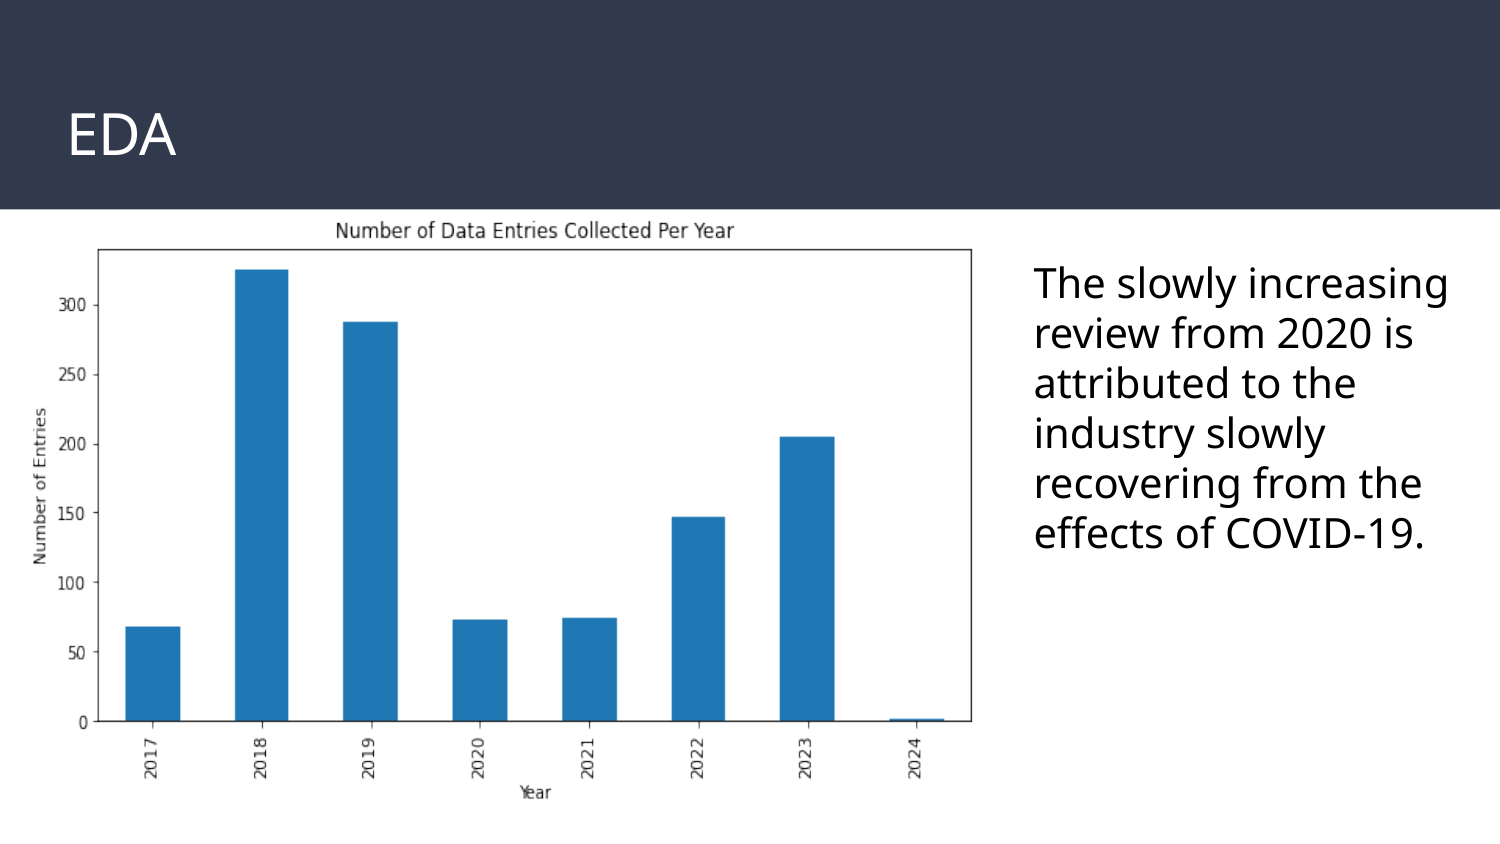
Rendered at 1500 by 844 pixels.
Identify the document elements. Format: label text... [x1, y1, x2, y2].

title EDA [51, 82, 1449, 185]
text_box The slowly increasing review from 2020 is attributed to the industry slowly recovering from the effects of COVID-19. [1018, 242, 1484, 629]
picture [24, 209, 982, 816]
